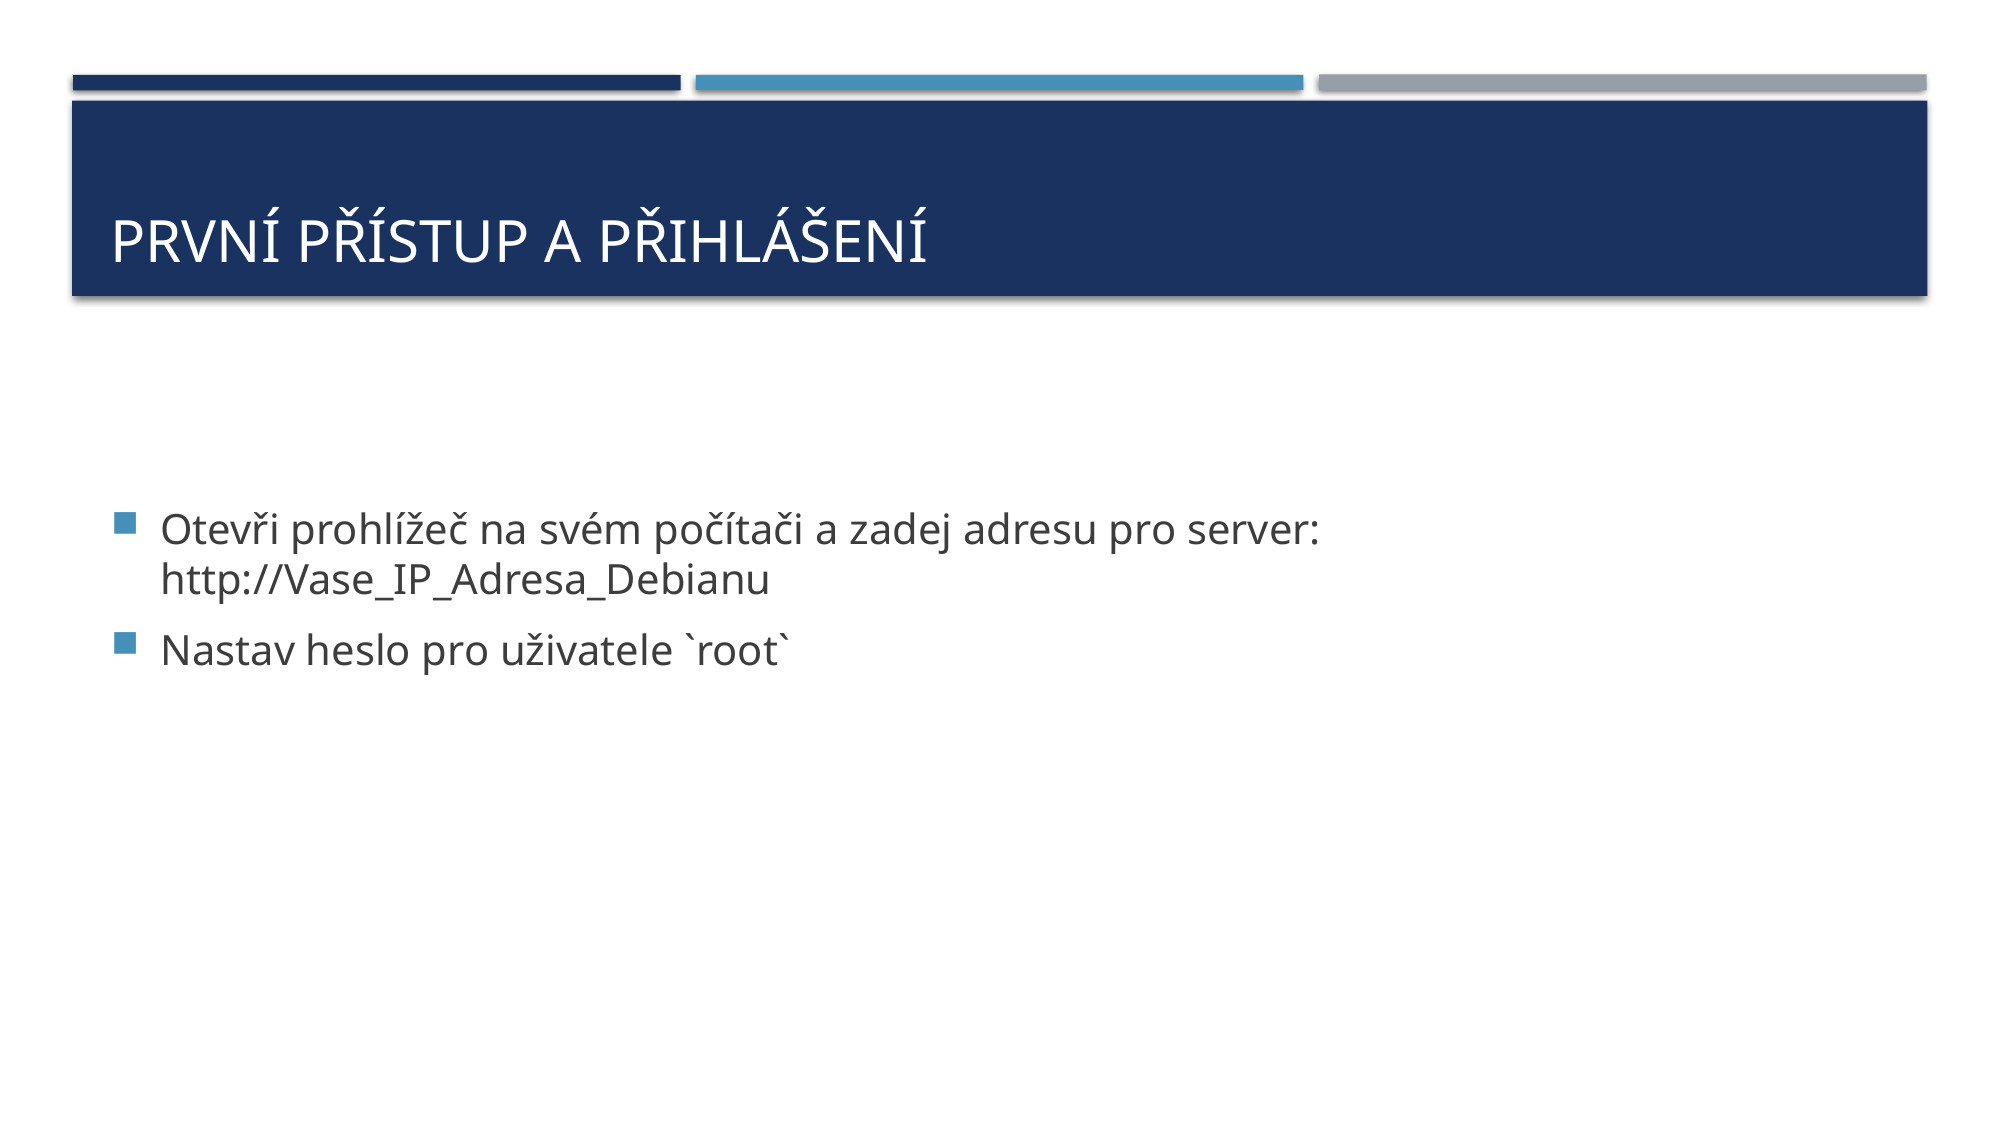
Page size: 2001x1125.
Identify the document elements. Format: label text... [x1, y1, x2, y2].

list Otevři prohlížeč na svém počítači a zadej adresu pro server: http://Vase_IP_Adresa_Debianu Nastav heslo pro uživatele `root` [95, 357, 1905, 962]
title První přístup a přihlášení [95, 115, 1905, 282]
